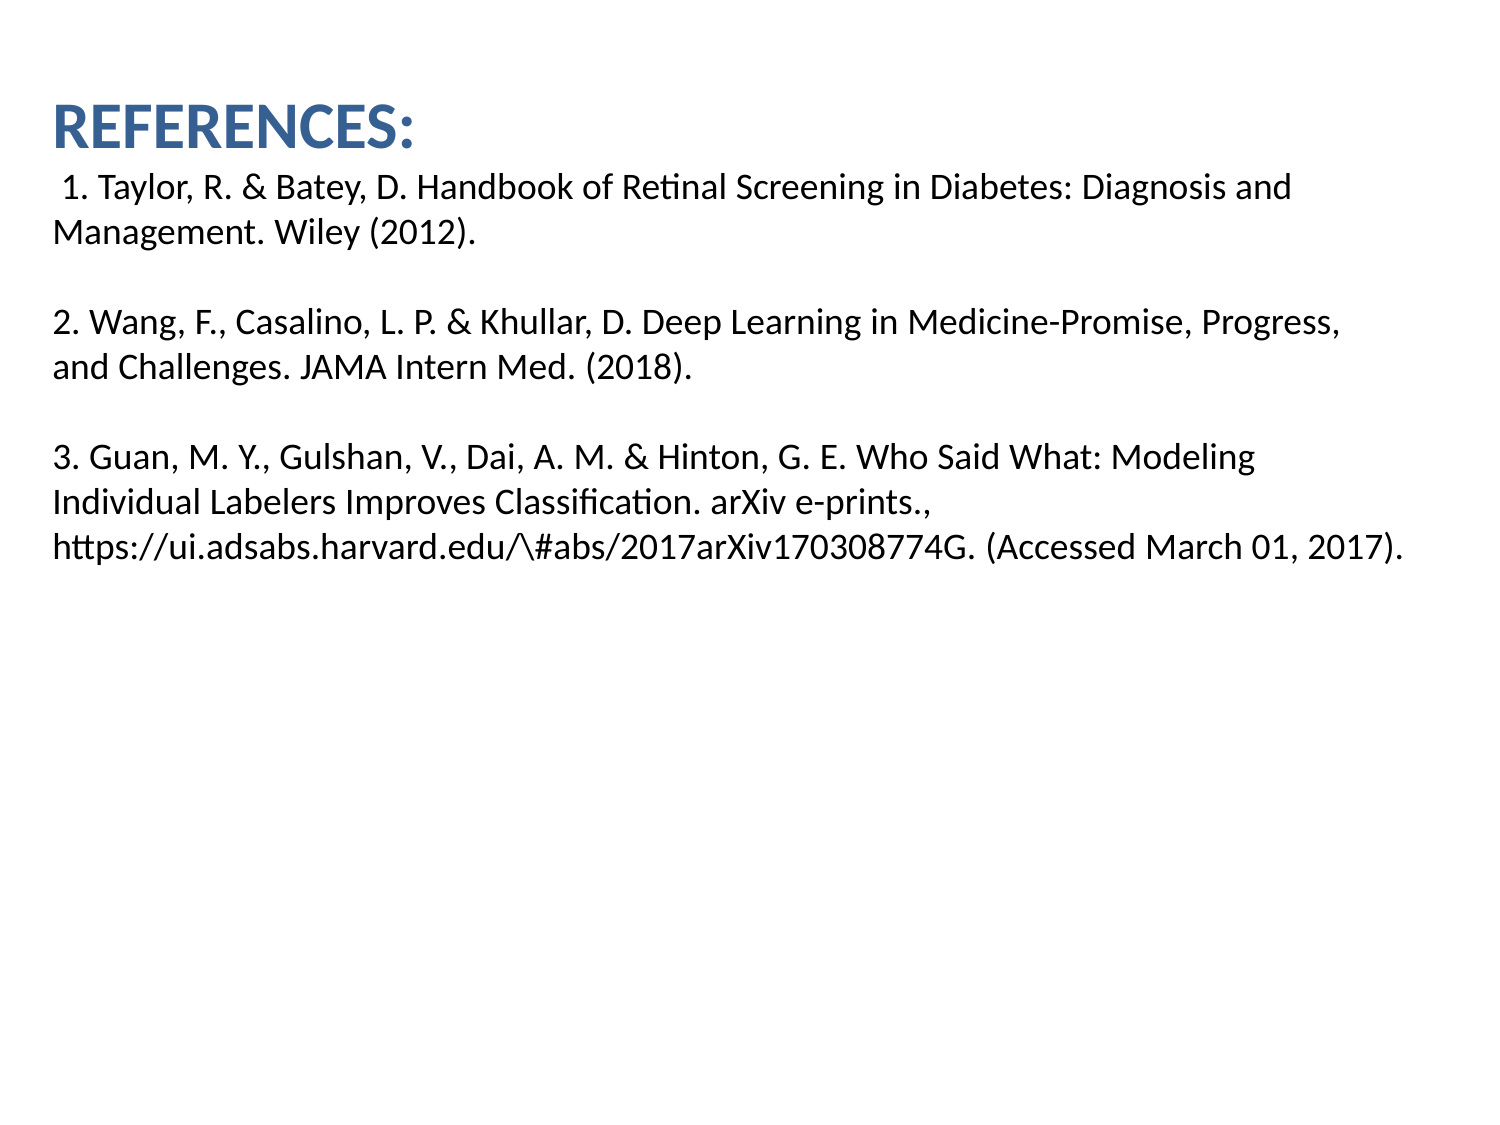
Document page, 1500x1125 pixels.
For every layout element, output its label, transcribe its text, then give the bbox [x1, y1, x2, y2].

text_box REFERENCES: 1. Taylor, R. & Batey, D. Handbook of Retinal Screening in Diabetes: Diagnosis and Management. Wiley (2012). 2. Wang, F., Casalino, L. P. & Khullar, D. Deep Learning in Medicine-Promise, Progress, and Challenges. JAMA Intern Med. (2018). 3. Guan, M. Y., Gulshan, V., Dai, A. M. & Hinton, G. E. Who Said What: Modeling Individual Labelers Improves Classification. arXiv e-prints., https://ui.adsabs.harvard.edu/\#abs/2017arXiv170308774G. (Accessed March 01, 2017). [37, 74, 1425, 575]
